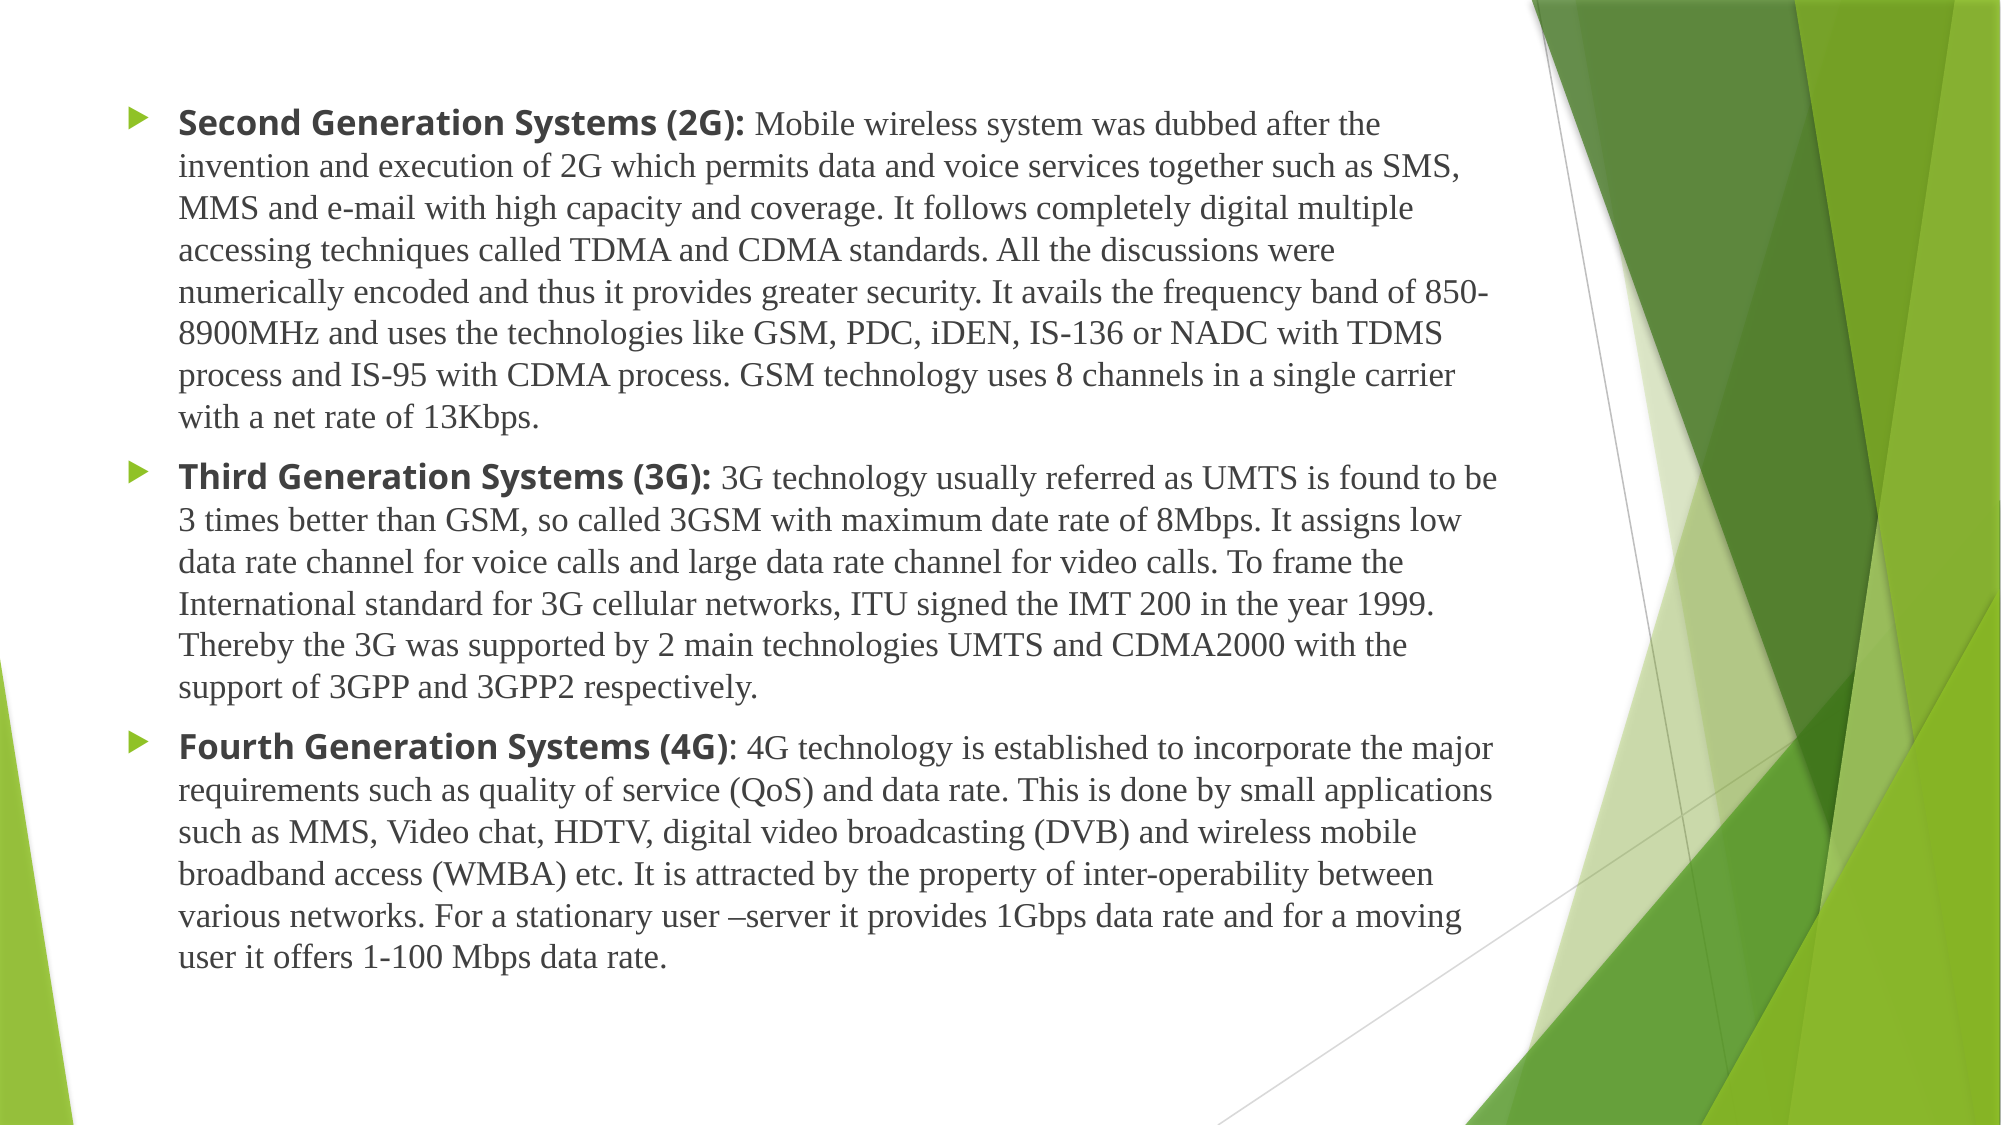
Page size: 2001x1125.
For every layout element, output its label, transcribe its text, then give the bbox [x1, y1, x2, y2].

list Second Generation Systems (2G): Mobile wireless system was dubbed after the invention and execution of 2G which permits data and voice services together such as SMS, MMS and e-mail with high capacity and coverage. It follows completely digital multiple accessing techniques called TDMA and CDMA standards. All the discussions were numerically encoded and thus it provides greater security. It avails the frequency band of 850-8900MHz and uses the technologies like GSM, PDC, iDEN, IS-136 or NADC with TDMS process and IS-95 with CDMA process. GSM technology uses 8 channels in a single carrier with a net rate of 13Kbps. Third Generation Systems (3G): 3G technology usually referred as UMTS is found to be 3 times better than GSM, so called 3GSM with maximum date rate of 8Mbps. It assigns low data rate channel for voice calls and large data rate channel for video calls. To frame the International standard for 3G cellular networks, ITU signed the IMT 200 in the year 1999. Thereby the 3G was supported by 2 main technologies UMTS and CDMA2000 with the support of 3GPP and 3GPP2 respectively. Fourth Generation Systems (4G): 4G technology is established to incorporate the major requirements such as quality of service (QoS) and data rate. This is done by small applications such as MMS, Video chat, HDTV, digital video broadcasting (DVB) and wireless mobile broadband access (WMBA) etc. It is attracted by the property of inter-operability between various networks. For a stationary user –server it provides 1Gbps data rate and for a moving user it offers 1-100 Mbps data rate. [111, 93, 1522, 992]
